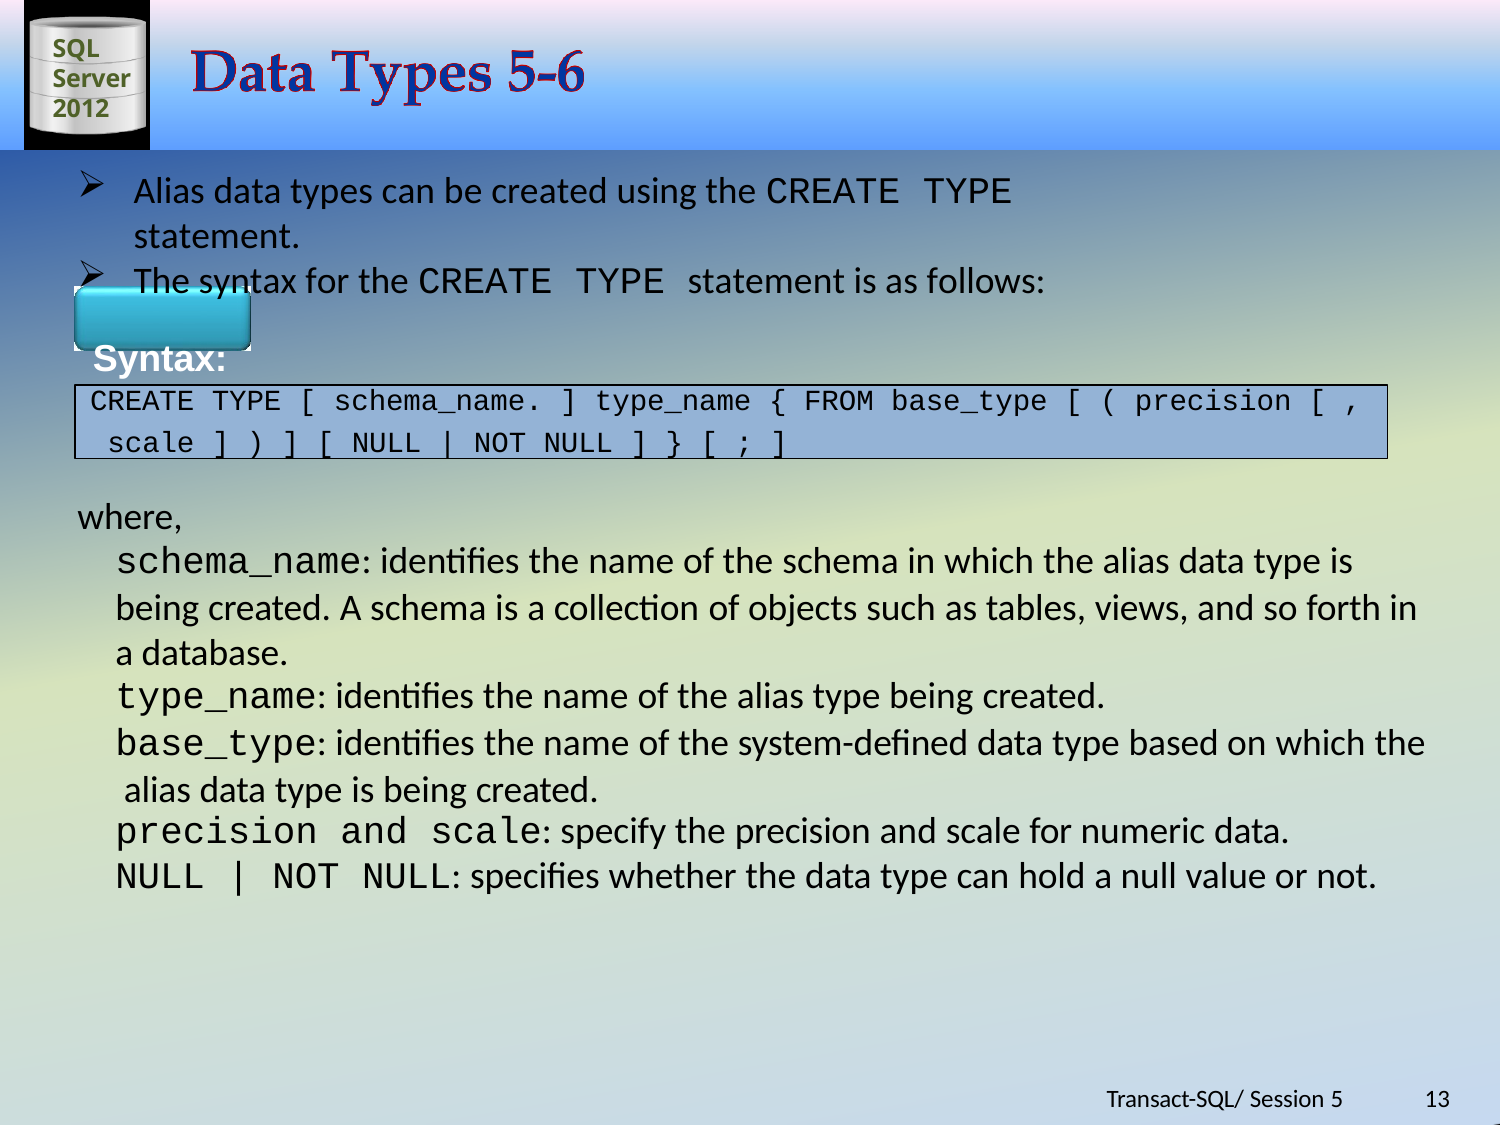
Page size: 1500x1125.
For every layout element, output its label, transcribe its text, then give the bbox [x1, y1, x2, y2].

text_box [0, 0, 1500, 151]
text_box where, schema_name: identifies the name of the schema in which the alias data type is being created. A schema is a collection of objects such as tables, views, and so forth in a database. type_name: identifies the name of the alias type being created. base_type: identifies the name of the system-defined data type based on which the alias data type is being created. precision and scale: specify the precision and scale for numeric data. NULL | NOT NULL: specifies whether the data type can hold a null value or not. [75, 490, 1435, 897]
text_box CREATE TYPE [ schema_name. ] type_name { FROM base_type [ ( precision [ , scale ] ) ] [ NULL | NOT NULL ] } [ ; ] [75, 385, 1388, 459]
slide_number 13 [1418, 1086, 1457, 1125]
picture [191, 49, 585, 107]
text_box Alias data types can be created using the CREATE TYPE statement. The syntax for the CREATE TYPE statement is as follows: Syntax: [75, 163, 1185, 380]
picture [0, 151, 1500, 1125]
slide_number Transact-SQL/ Session 5 [1104, 1086, 1350, 1125]
